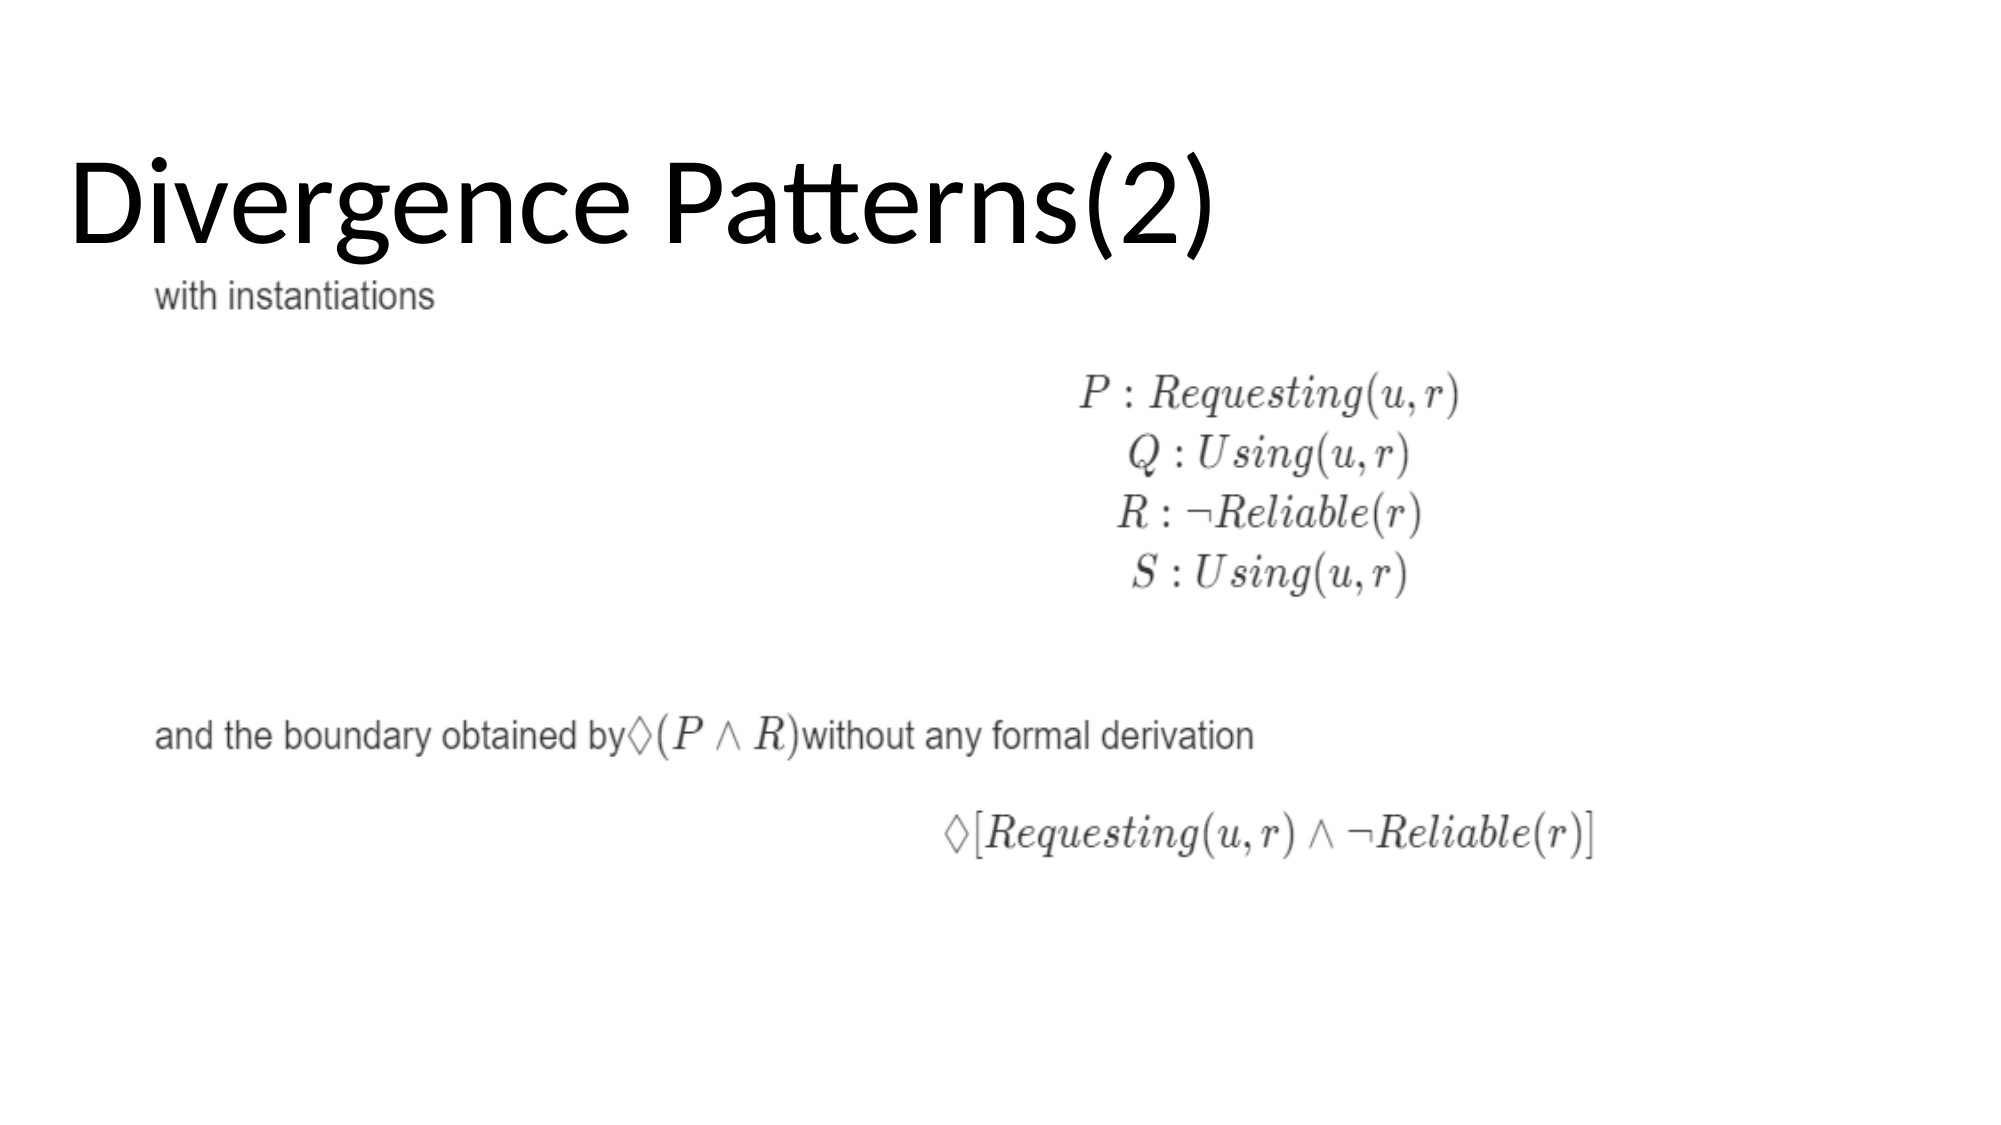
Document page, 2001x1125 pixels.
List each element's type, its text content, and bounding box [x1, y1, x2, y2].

picture [148, 277, 1672, 896]
title Divergence Patterns(2) [0, 85, 1395, 278]
